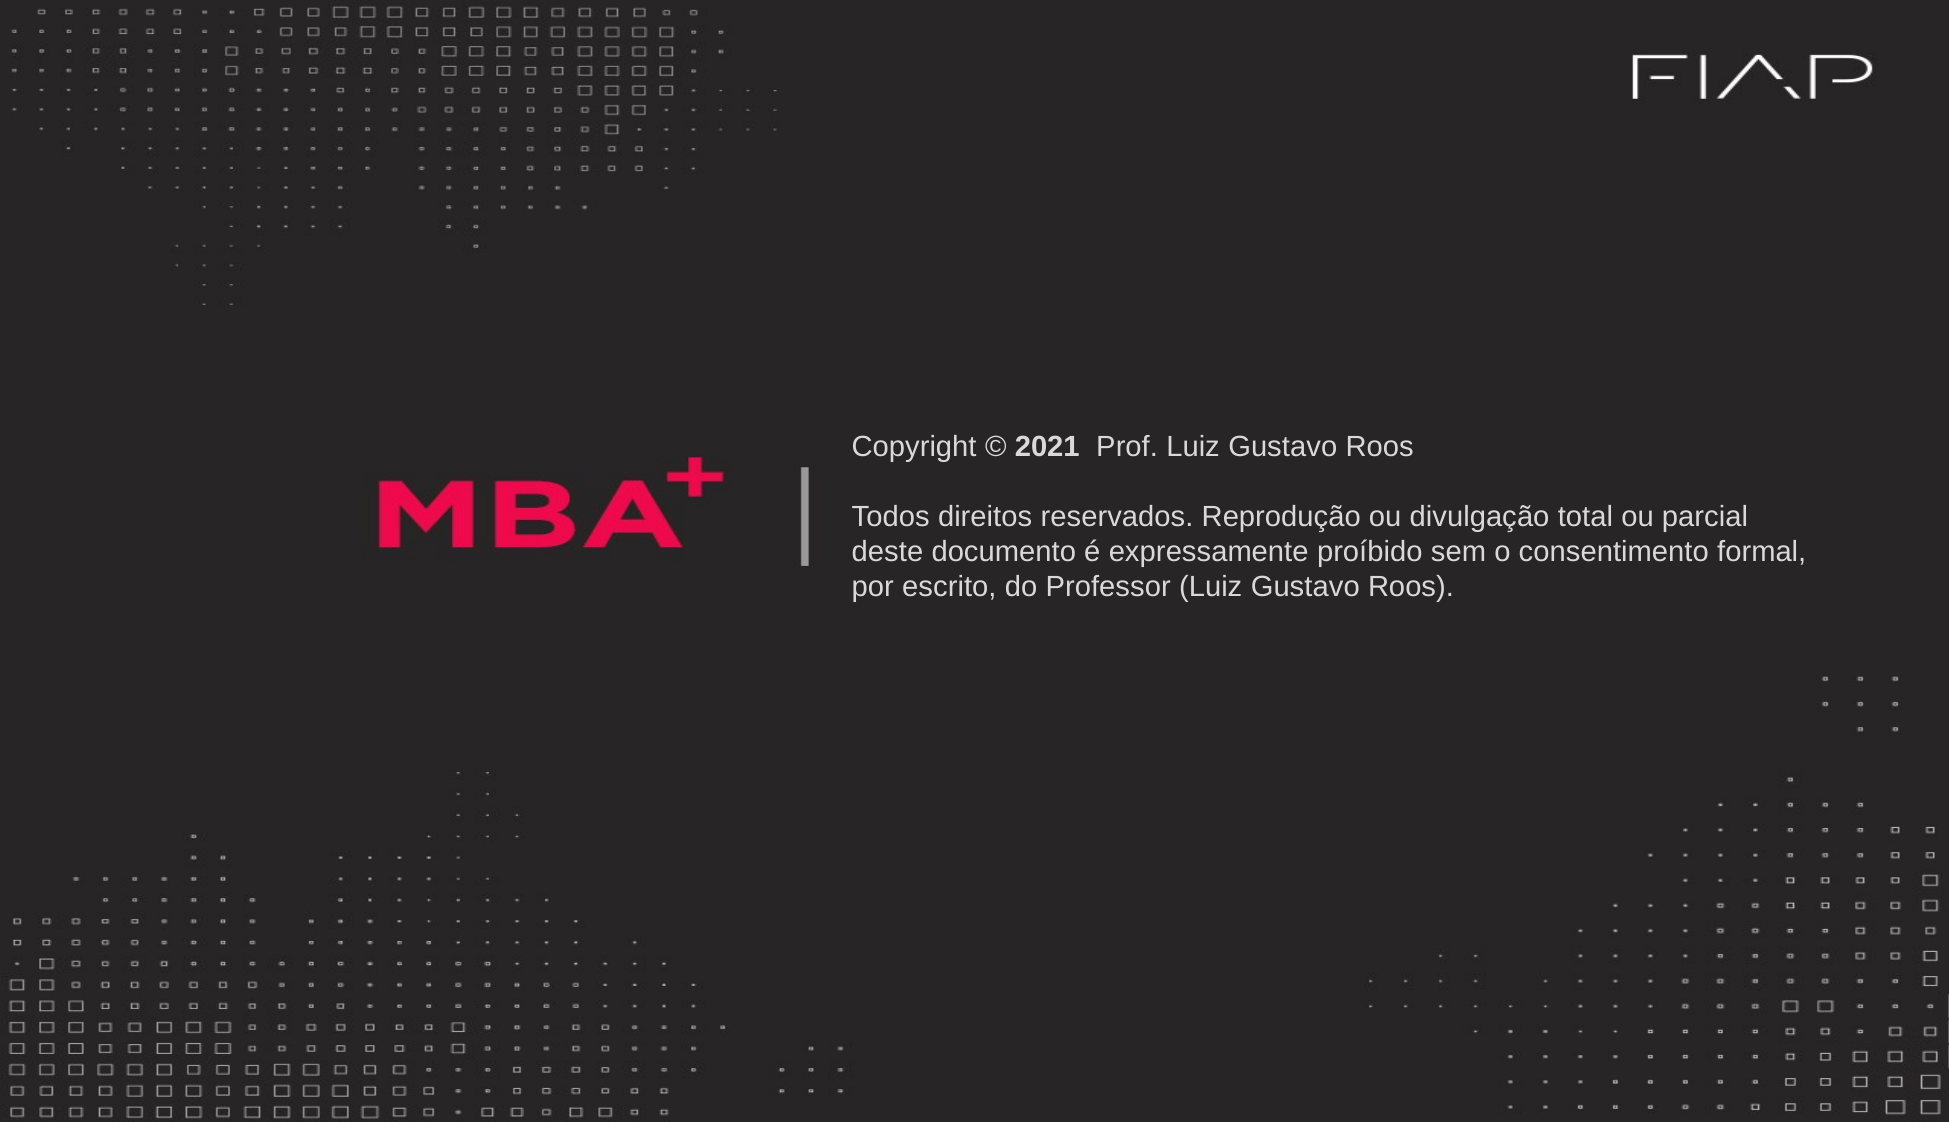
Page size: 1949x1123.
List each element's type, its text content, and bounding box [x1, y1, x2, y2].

picture [0, 0, 1949, 1122]
text_box Copyright © 2021 Prof. Luiz Gustavo Roos Todos direitos reservados. Reprodução ou divulgação total ou parcial deste documento é expressamente proíbido sem o consentimento formal, por escrito, do Professor (Luiz Gustavo Roos). [836, 419, 1834, 610]
